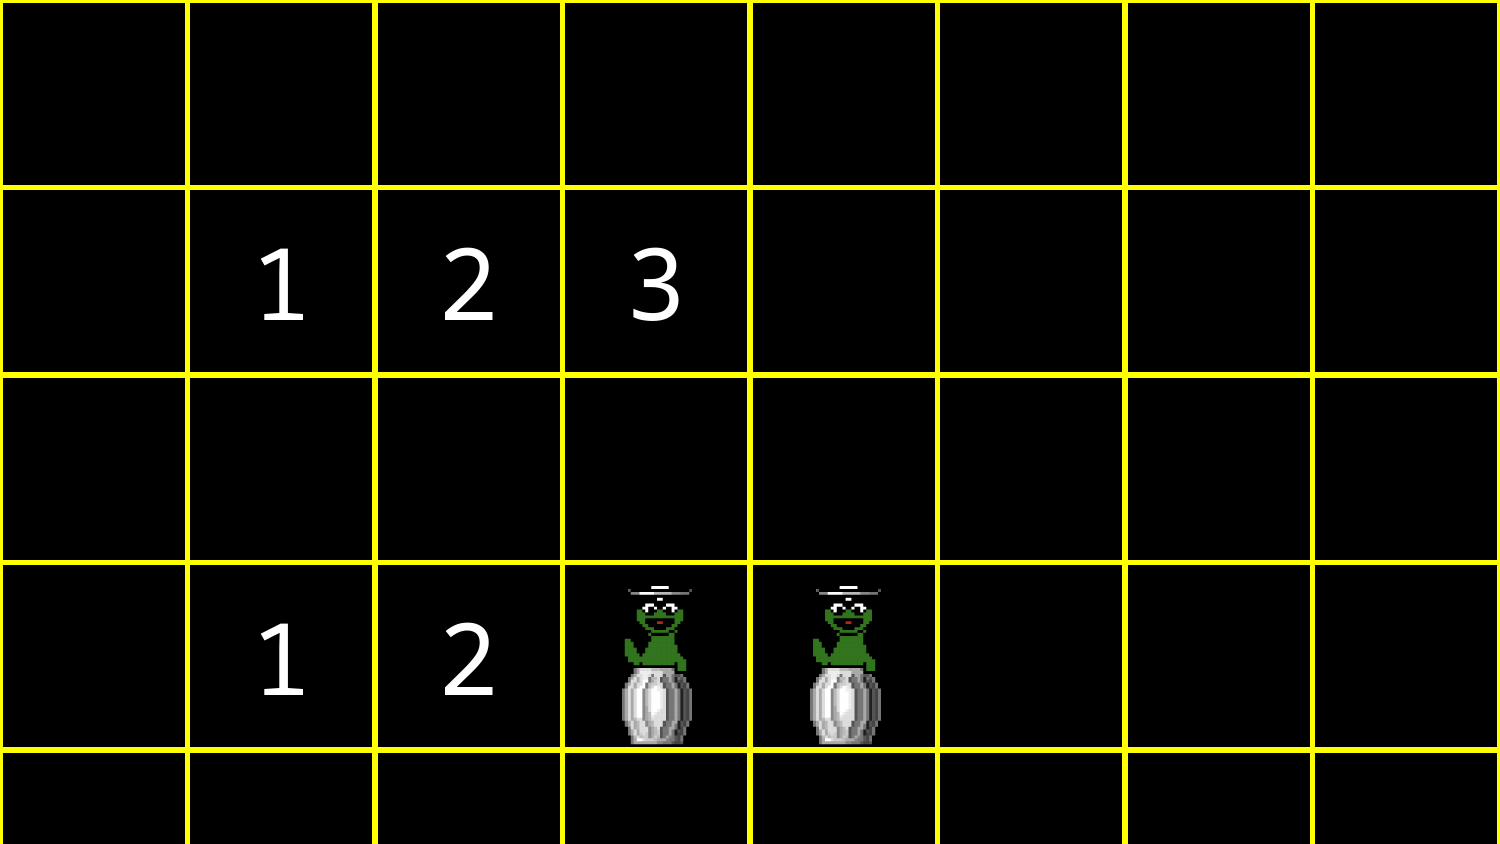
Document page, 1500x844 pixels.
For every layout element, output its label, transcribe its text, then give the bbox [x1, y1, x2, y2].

table_cell [940, 190, 1122, 372]
table_cell [378, 753, 560, 844]
table_cell [940, 378, 1122, 560]
table_header [753, 3, 935, 185]
table_cell [190, 753, 372, 844]
table_cell [3, 565, 185, 747]
table_header [940, 3, 1122, 185]
picture [618, 583, 695, 747]
table_cell [1128, 565, 1310, 747]
table_cell [565, 378, 747, 560]
picture [807, 583, 884, 747]
table_cell [940, 565, 1122, 747]
table_header [3, 3, 185, 185]
table_header [190, 3, 372, 185]
table_header [1128, 3, 1310, 185]
table_cell 2 [378, 565, 560, 747]
table_cell [1315, 565, 1497, 747]
table_cell [3, 378, 185, 560]
table_cell [565, 565, 747, 747]
table_cell [565, 753, 747, 844]
table_cell [3, 190, 185, 372]
table_cell [1315, 190, 1497, 372]
table_cell [1128, 753, 1310, 844]
table_cell [1128, 190, 1310, 372]
table_cell [190, 378, 372, 560]
table_cell 1 [190, 190, 372, 372]
table_header [565, 3, 747, 185]
table_cell [753, 565, 935, 747]
table_cell [753, 378, 935, 560]
table_cell 3 [565, 190, 747, 372]
table_cell 1 [190, 565, 372, 747]
table_cell [753, 753, 935, 844]
table_cell [940, 753, 1122, 844]
table_cell 2 [378, 190, 560, 372]
table_cell [753, 190, 935, 372]
table_cell [378, 378, 560, 560]
table_cell [1128, 378, 1310, 560]
table_cell [1315, 378, 1497, 560]
table_cell [1315, 753, 1497, 844]
table_header [378, 3, 560, 185]
table_header [1315, 3, 1497, 185]
table_cell [3, 753, 185, 844]
